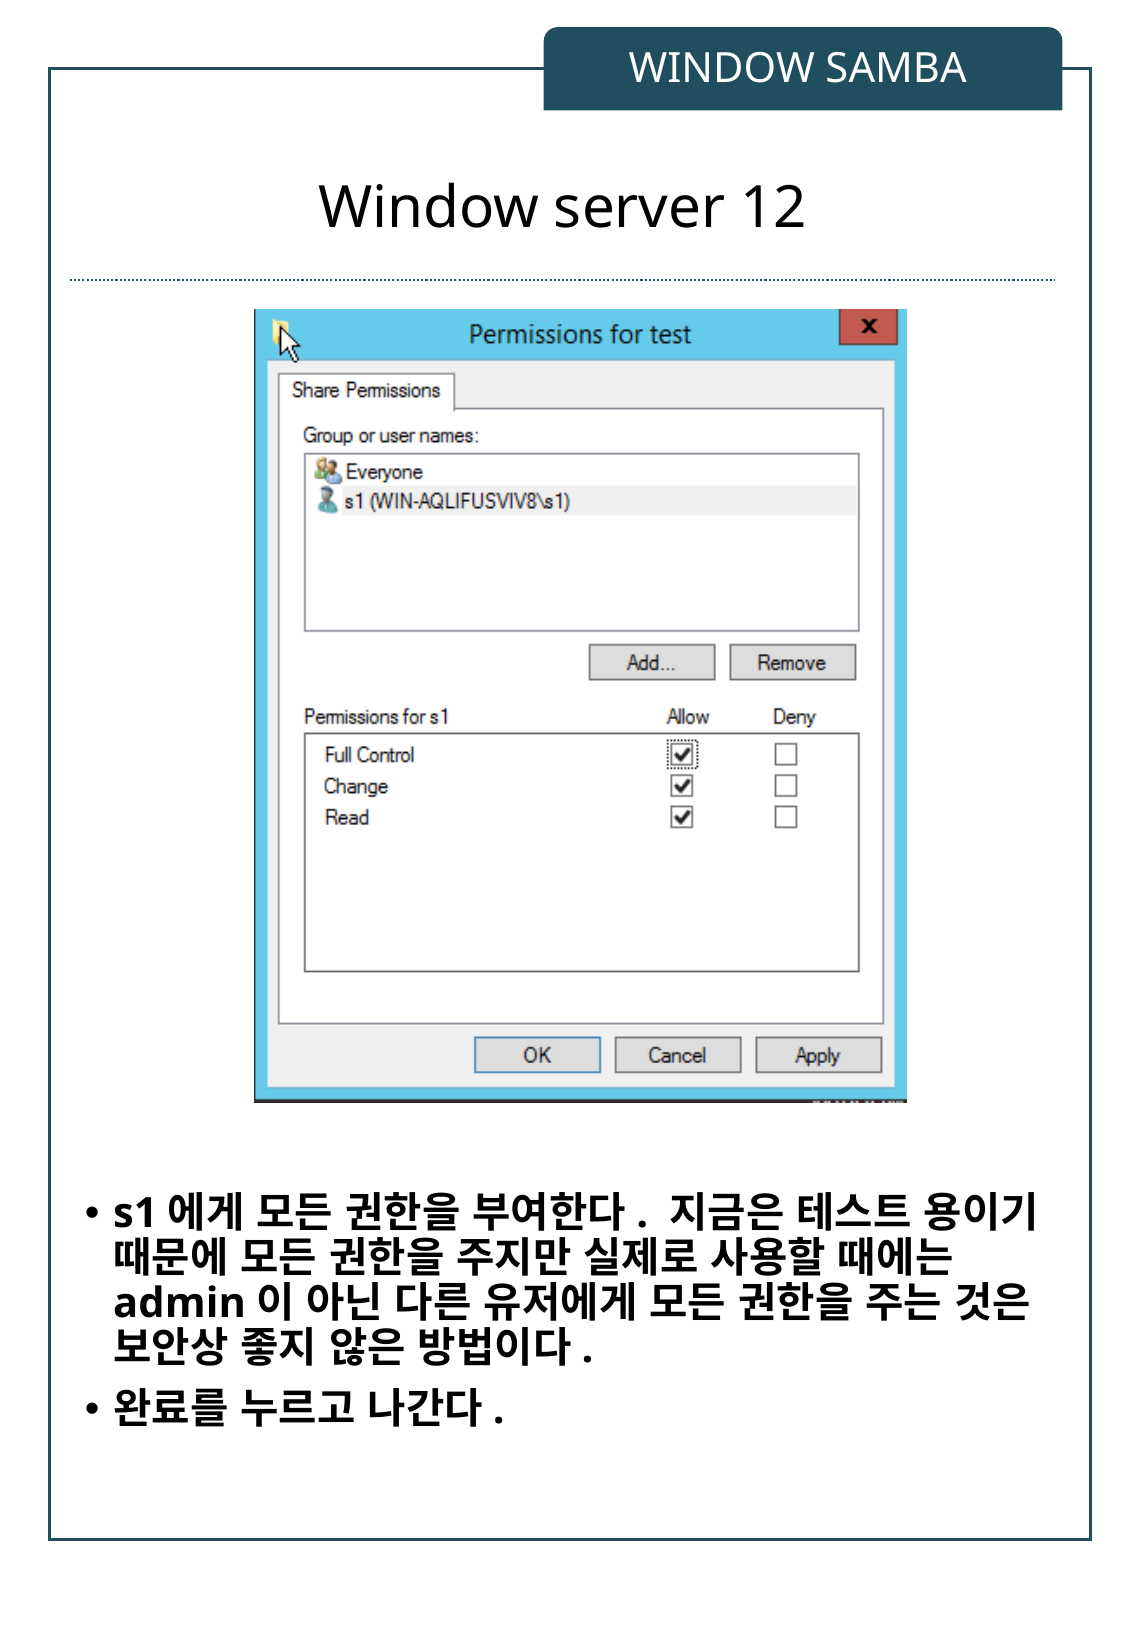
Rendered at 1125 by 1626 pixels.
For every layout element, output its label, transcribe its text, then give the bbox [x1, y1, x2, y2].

picture [254, 309, 907, 1103]
text_box WINDOW SAMBA [560, 35, 1046, 103]
text_box [48, 68, 1092, 1540]
text_box [542, 26, 1064, 112]
title Window server 12 [77, 150, 1048, 268]
text_box s1에게 모든 권한을 부여한다. 지금은 테스트 용이기 때문에 모든 권한을 주지만 실제로 사용할 때에는 admin이 아닌 다른 유저에게 모든 권한을 주는 것은 보안상 좋지 않은 방법이다. 완료를 누르고 나간다. [69, 1184, 1091, 1507]
